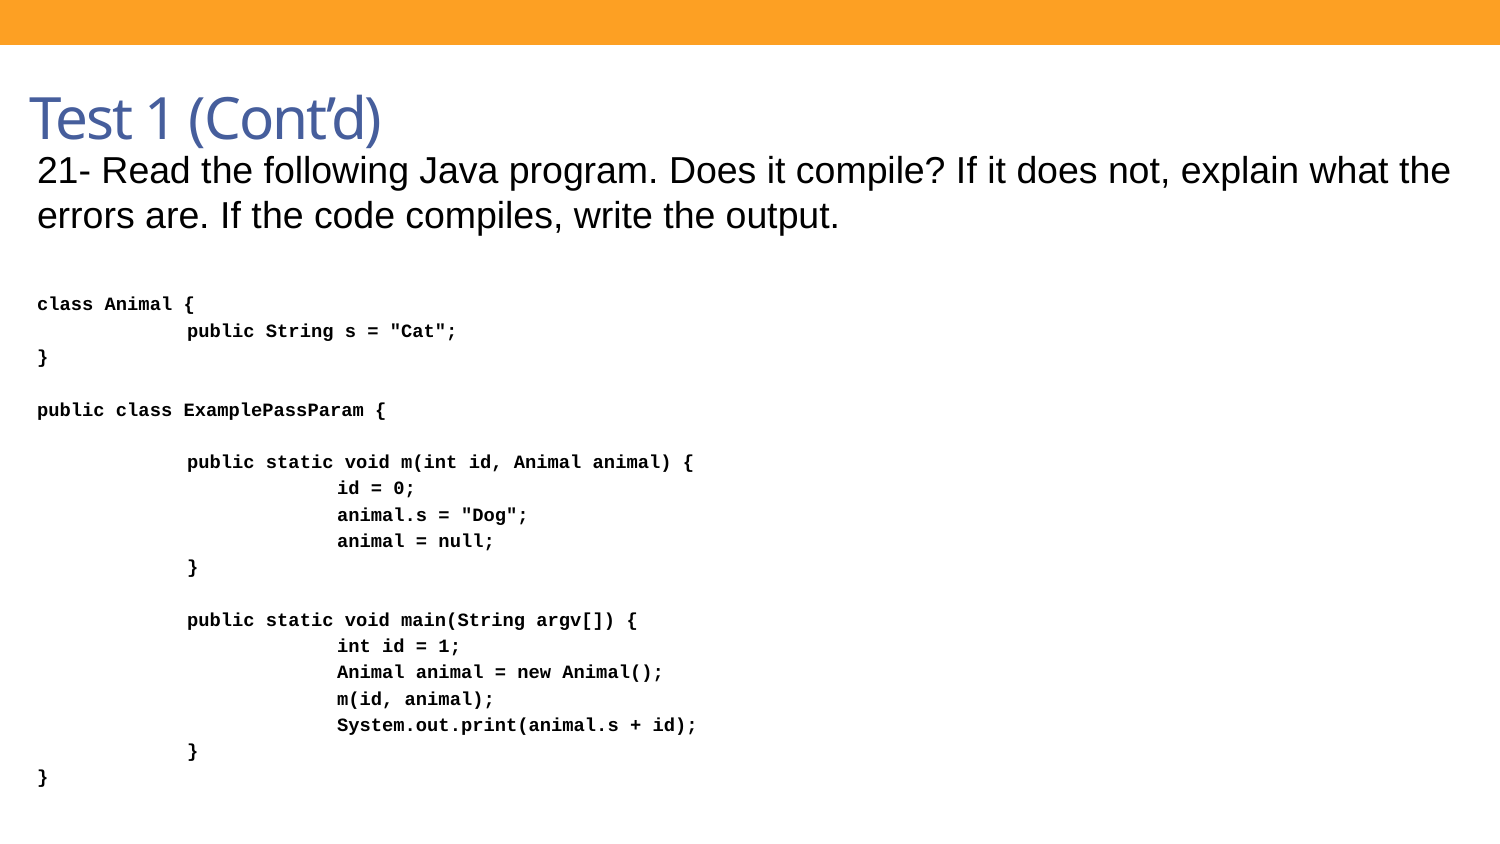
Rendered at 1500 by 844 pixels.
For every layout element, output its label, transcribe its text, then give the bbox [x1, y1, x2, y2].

text_box Test 1 (Cont’d) [14, 55, 1486, 177]
list 21- Read the following Java program. Does it compile? If it does not, explain what the errors are. If the code compiles, write the output. class Animal { public String s = "Cat"; } public class ExamplePassParam { public static void m(int id, Animal animal) { id = 0; animal.s = "Dog"; animal = null; } public static void main(String argv[]) { int id = 1; Animal animal = new Animal(); m(id, animal); System.out.print(animal.s + id); } } [22, 177, 1478, 785]
